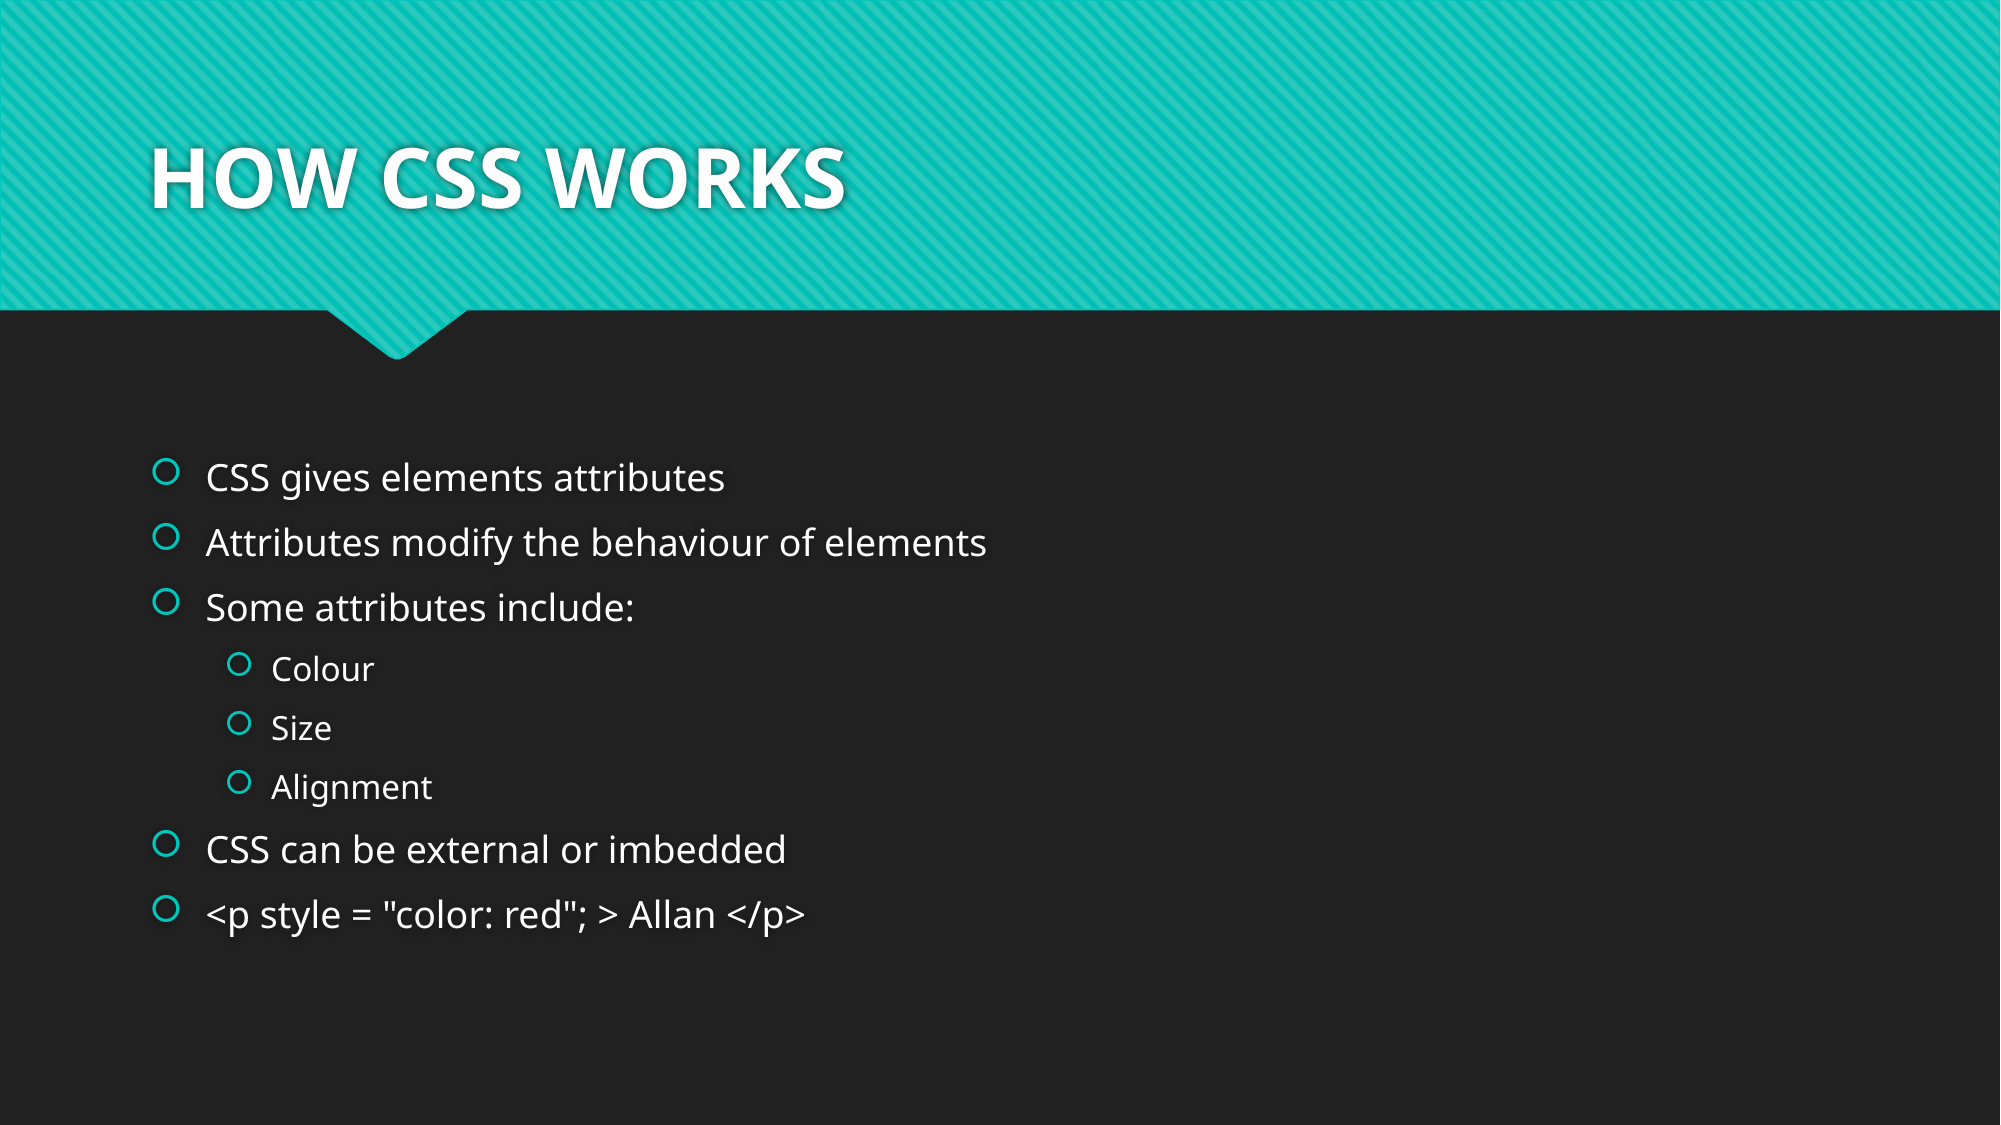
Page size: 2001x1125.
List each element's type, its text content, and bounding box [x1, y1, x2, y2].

title HOW CSS WORKS [132, 73, 1868, 233]
list CSS gives elements attributes Attributes modify the behaviour of elements Some attributes include: Colour Size Alignment CSS can be external or imbedded <p style = "color: red"; > Allan </p> [134, 364, 1866, 962]
